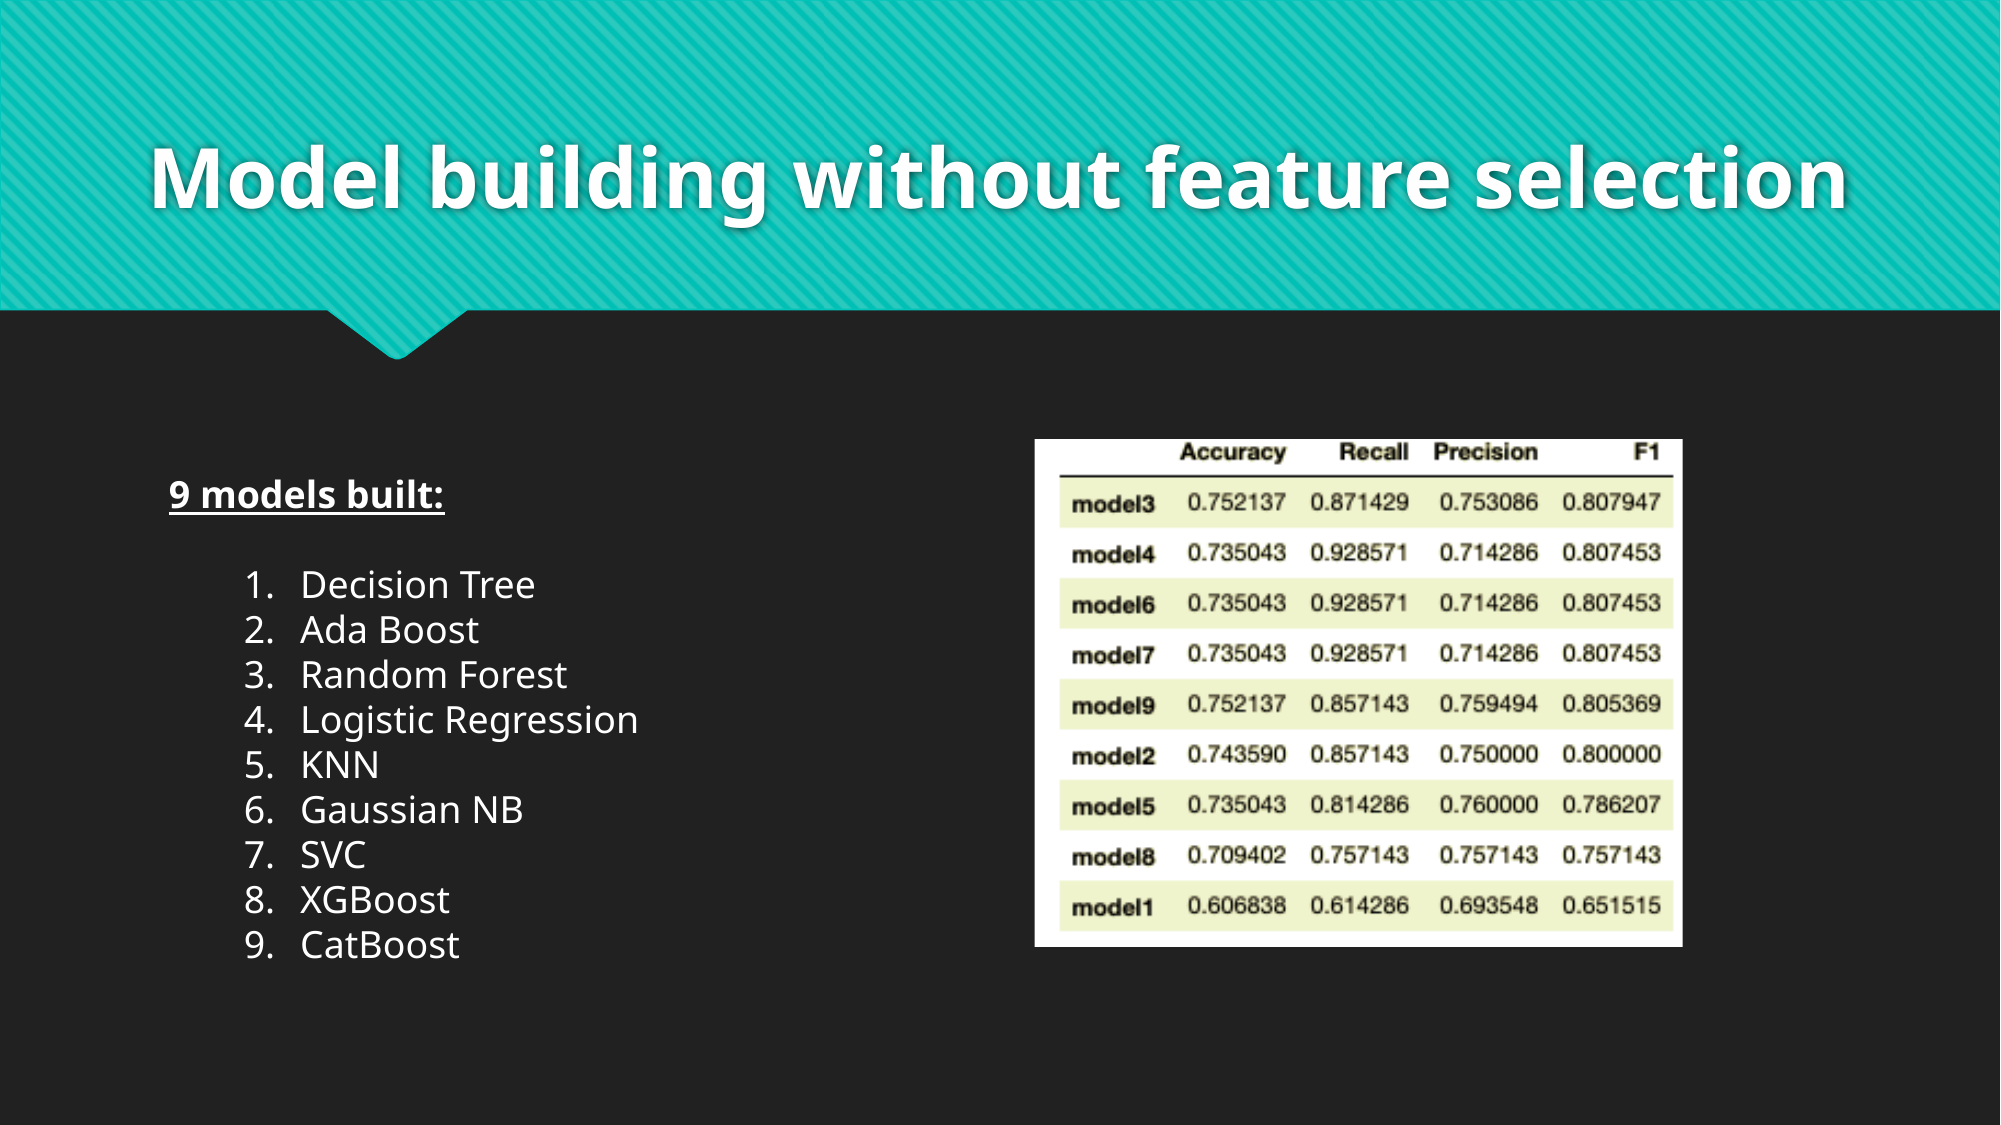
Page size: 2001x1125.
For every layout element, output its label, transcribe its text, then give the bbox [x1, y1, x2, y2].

text_box 9 models built: Decision Tree Ada Boost Random Forest Logistic Regression KNN Gaussian NB SVC XGBoost CatBoost [154, 463, 803, 1019]
picture [1034, 439, 1683, 947]
title Model building without feature selection [132, 73, 1868, 233]
